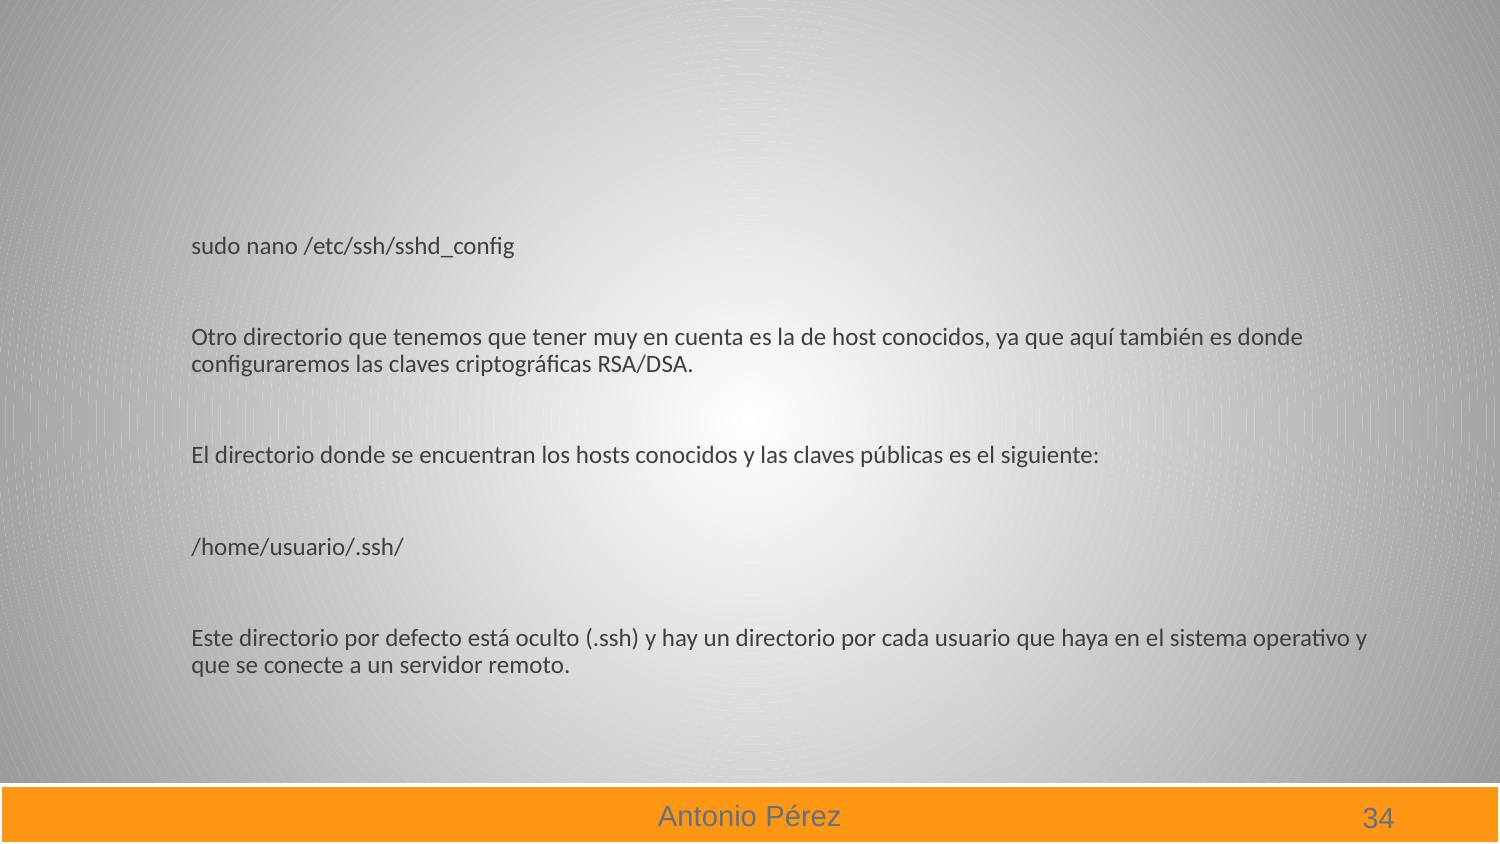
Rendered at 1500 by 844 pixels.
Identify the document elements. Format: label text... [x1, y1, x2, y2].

list sudo nano /etc/ssh/sshd_config Otro directorio que tenemos que tener muy en cuenta es la de host conocidos, ya que aquí también es donde configuraremos las claves criptográficas RSA/DSA. El directorio donde se encuentran los hosts conocidos y las claves públicas es el siguiente: /home/usuario/.ssh/ Este directorio por defecto está oculto (.ssh) y hay un directorio por cada usuario que haya en el sistema operativo y que se conecte a un servidor remoto. [135, 227, 1373, 723]
